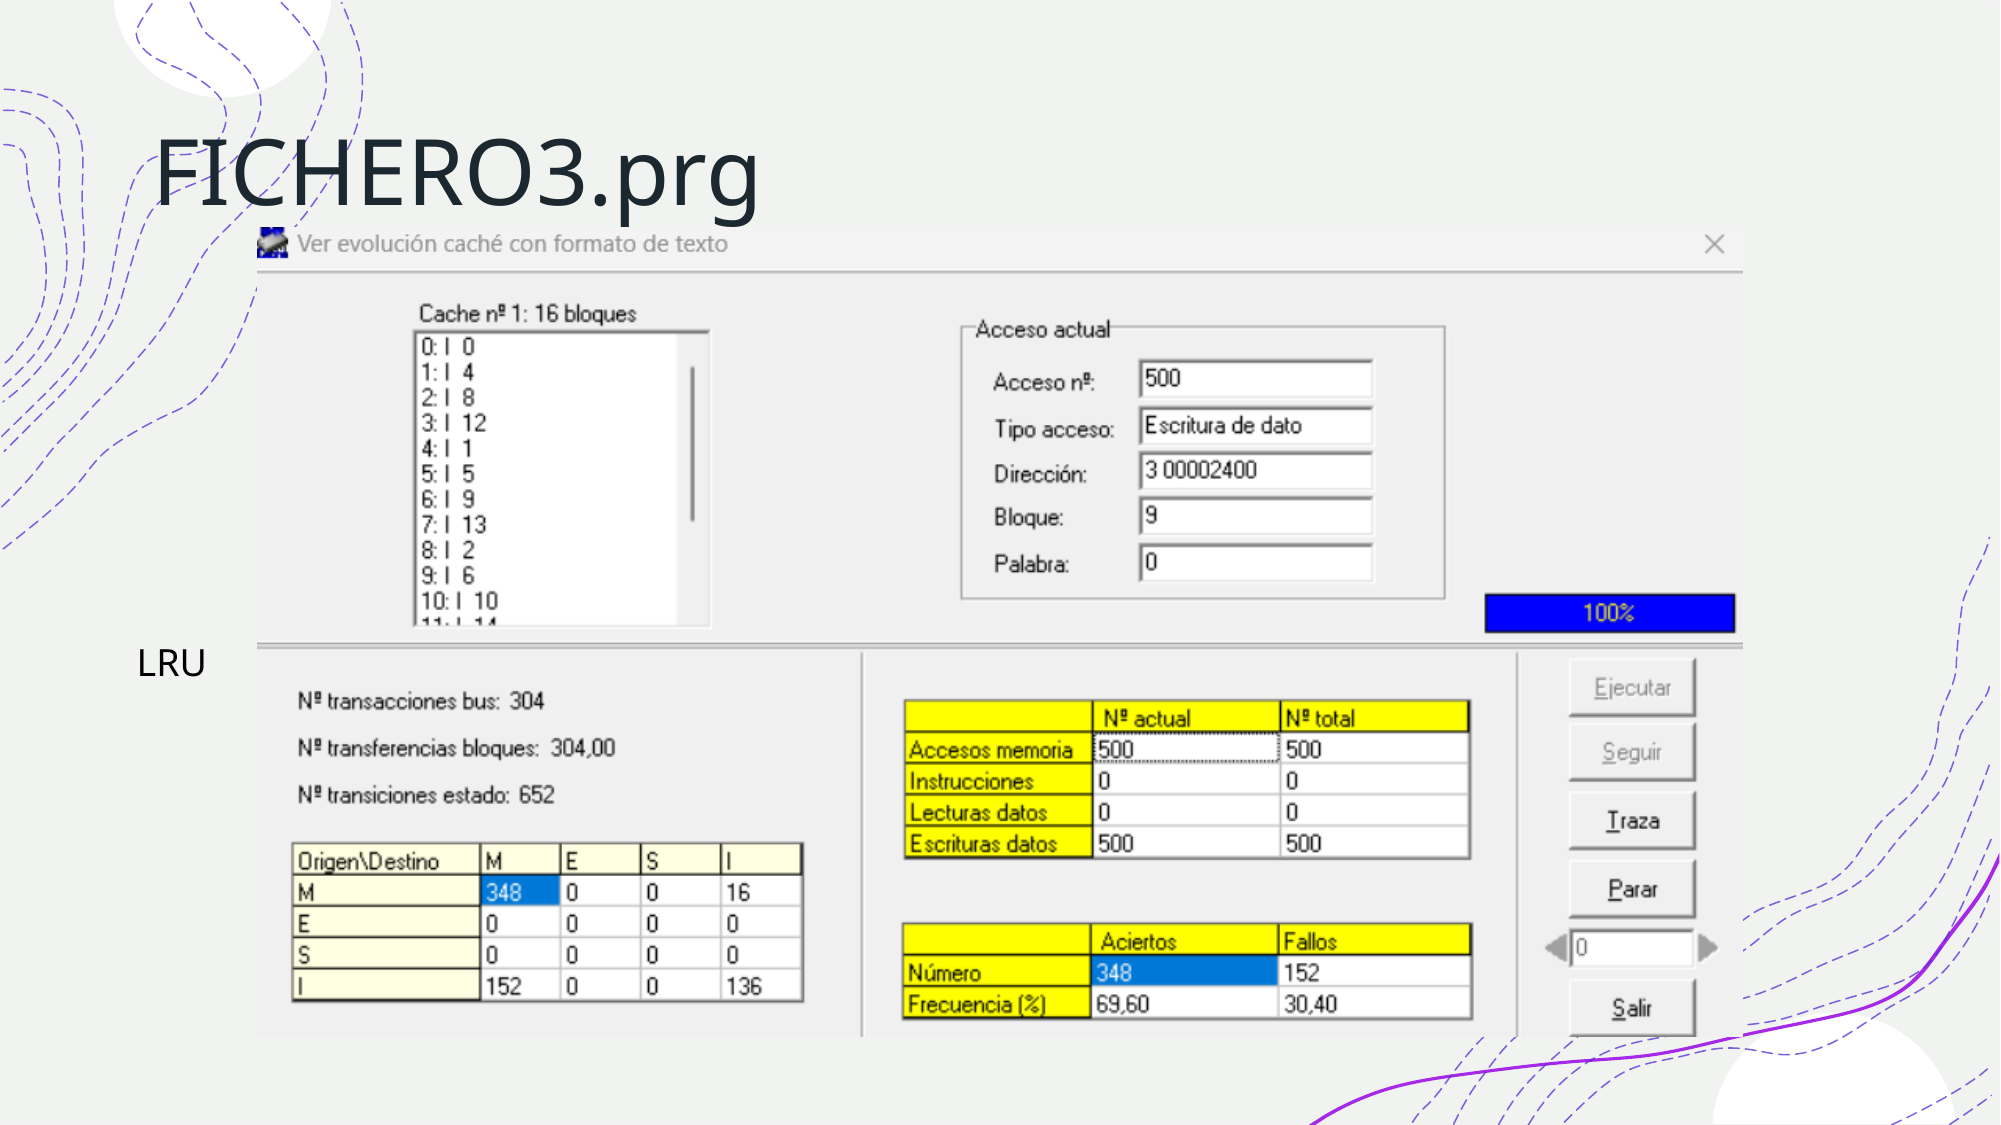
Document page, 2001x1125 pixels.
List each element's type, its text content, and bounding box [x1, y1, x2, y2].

picture [257, 227, 1743, 1037]
title FICHERO3.prg [137, 59, 1863, 278]
text_box LRU [121, 631, 239, 692]
